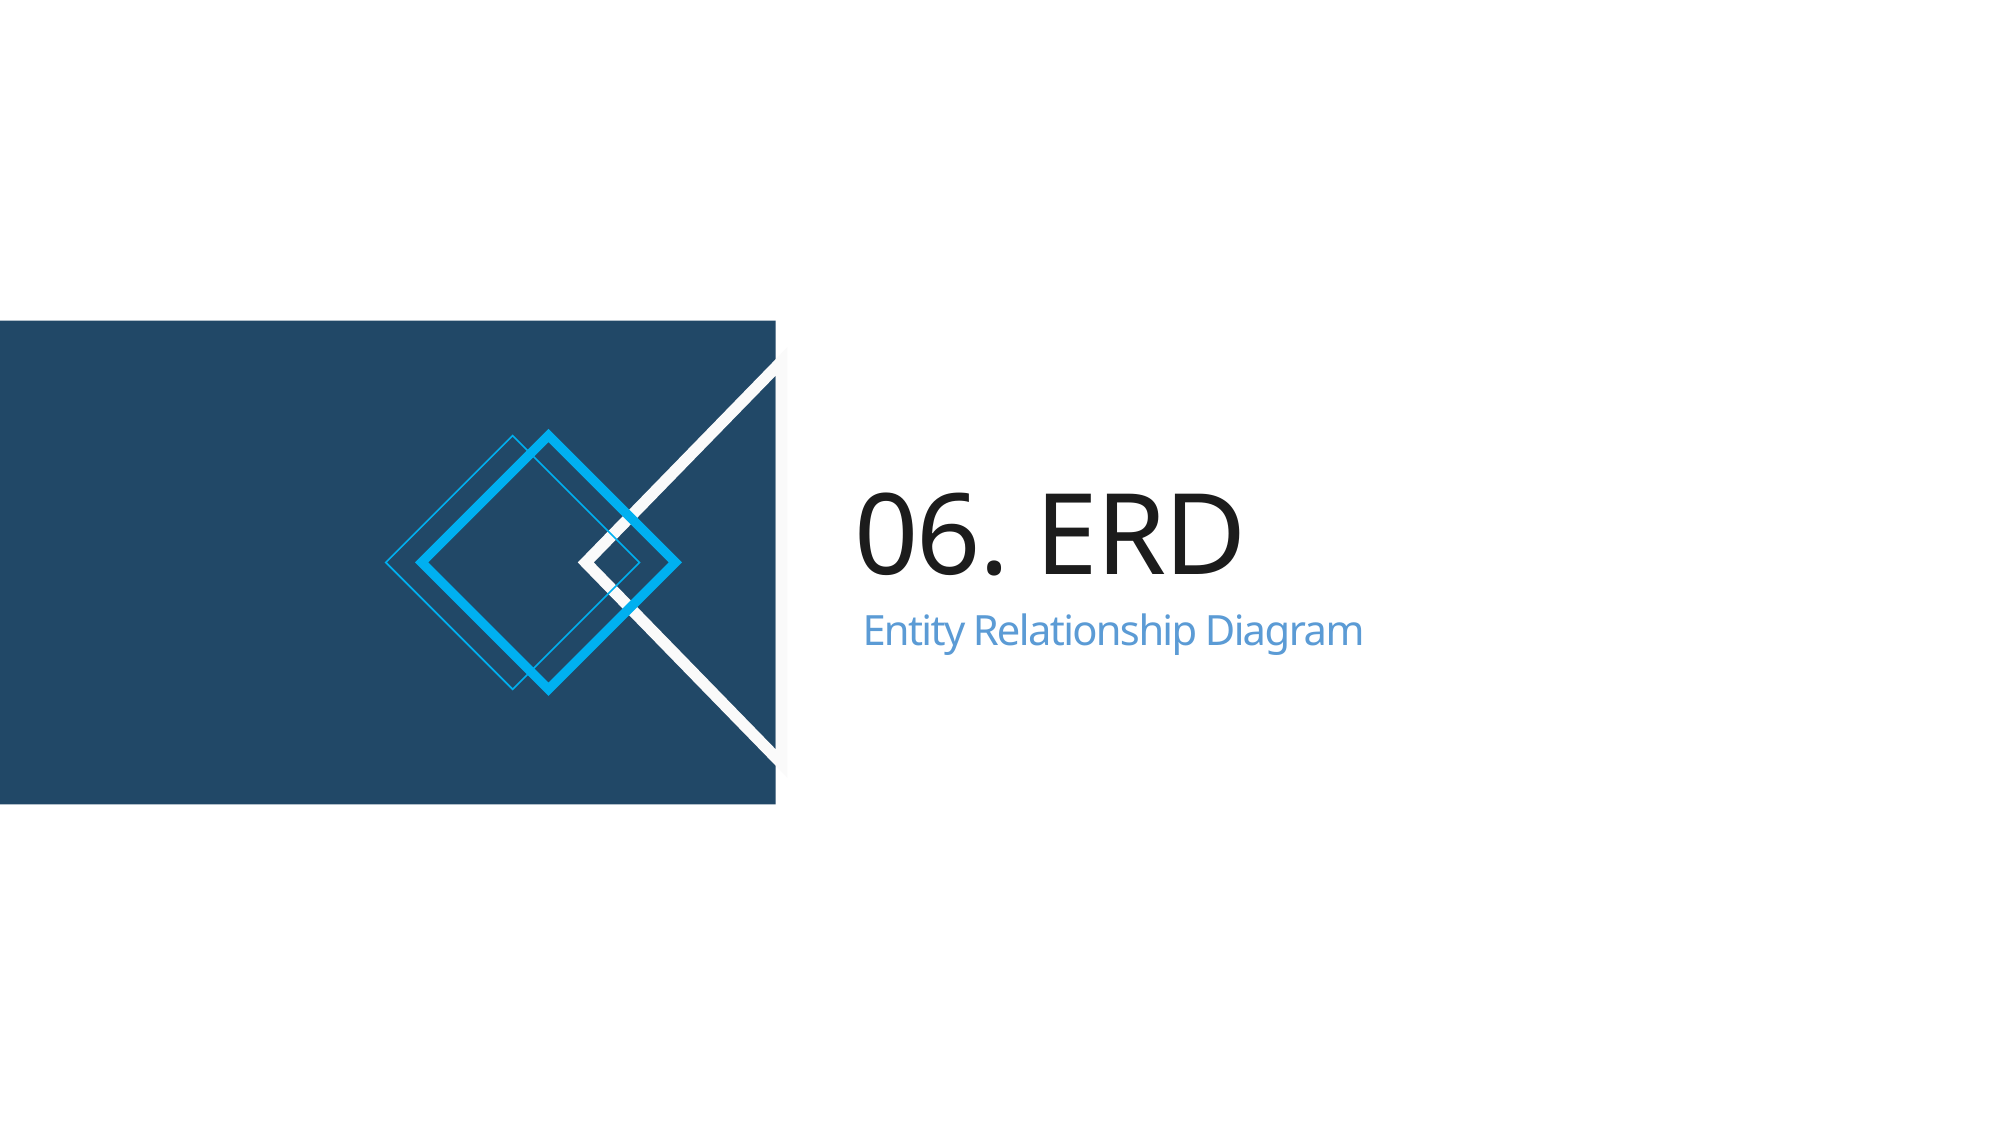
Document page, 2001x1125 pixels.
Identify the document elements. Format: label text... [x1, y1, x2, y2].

text_box 06. ERD [839, 435, 1850, 537]
text_box [676, 358, 783, 767]
text_box [0, 320, 777, 805]
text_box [385, 435, 676, 690]
text_box Entity Relationship Diagram [847, 602, 1603, 652]
